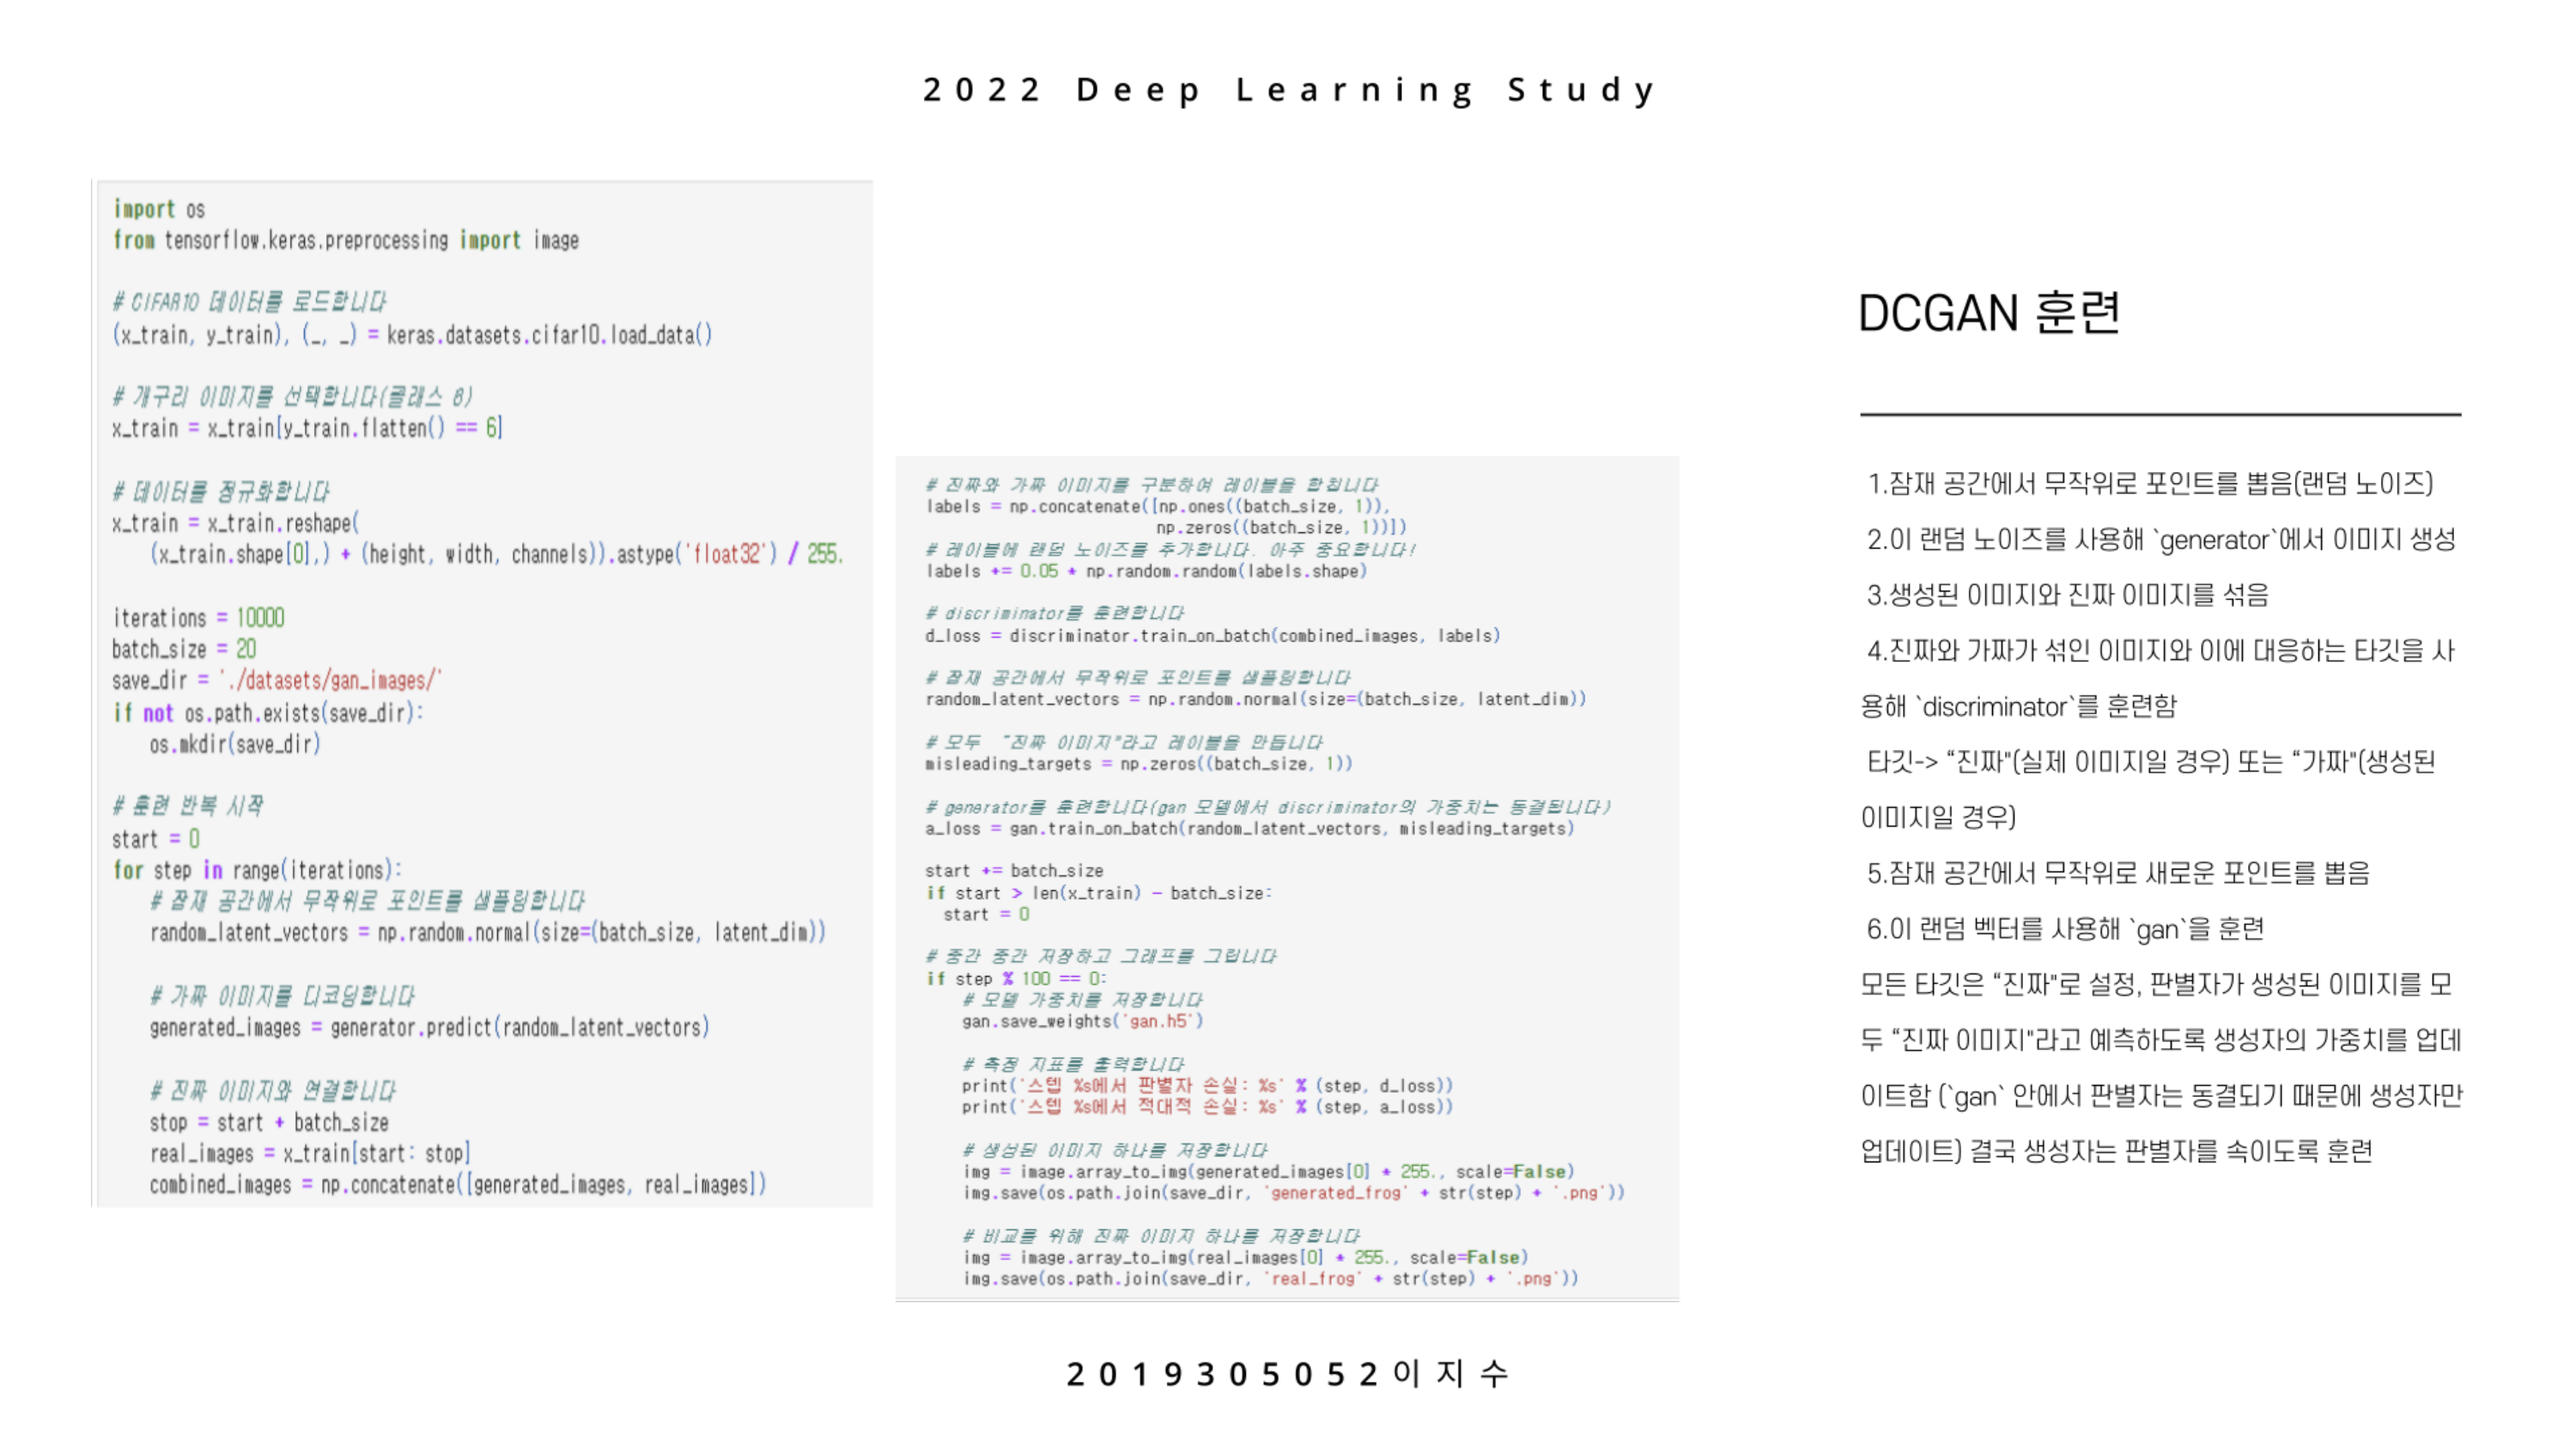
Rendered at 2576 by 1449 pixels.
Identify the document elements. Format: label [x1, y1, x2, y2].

picture [556, 59, 1668, 126]
picture [1851, 273, 2145, 367]
picture [1856, 462, 2476, 1180]
picture [556, 1345, 1524, 1411]
text_box [89, 179, 874, 1208]
text_box [896, 455, 1680, 1303]
text_box [1858, 280, 2466, 1169]
